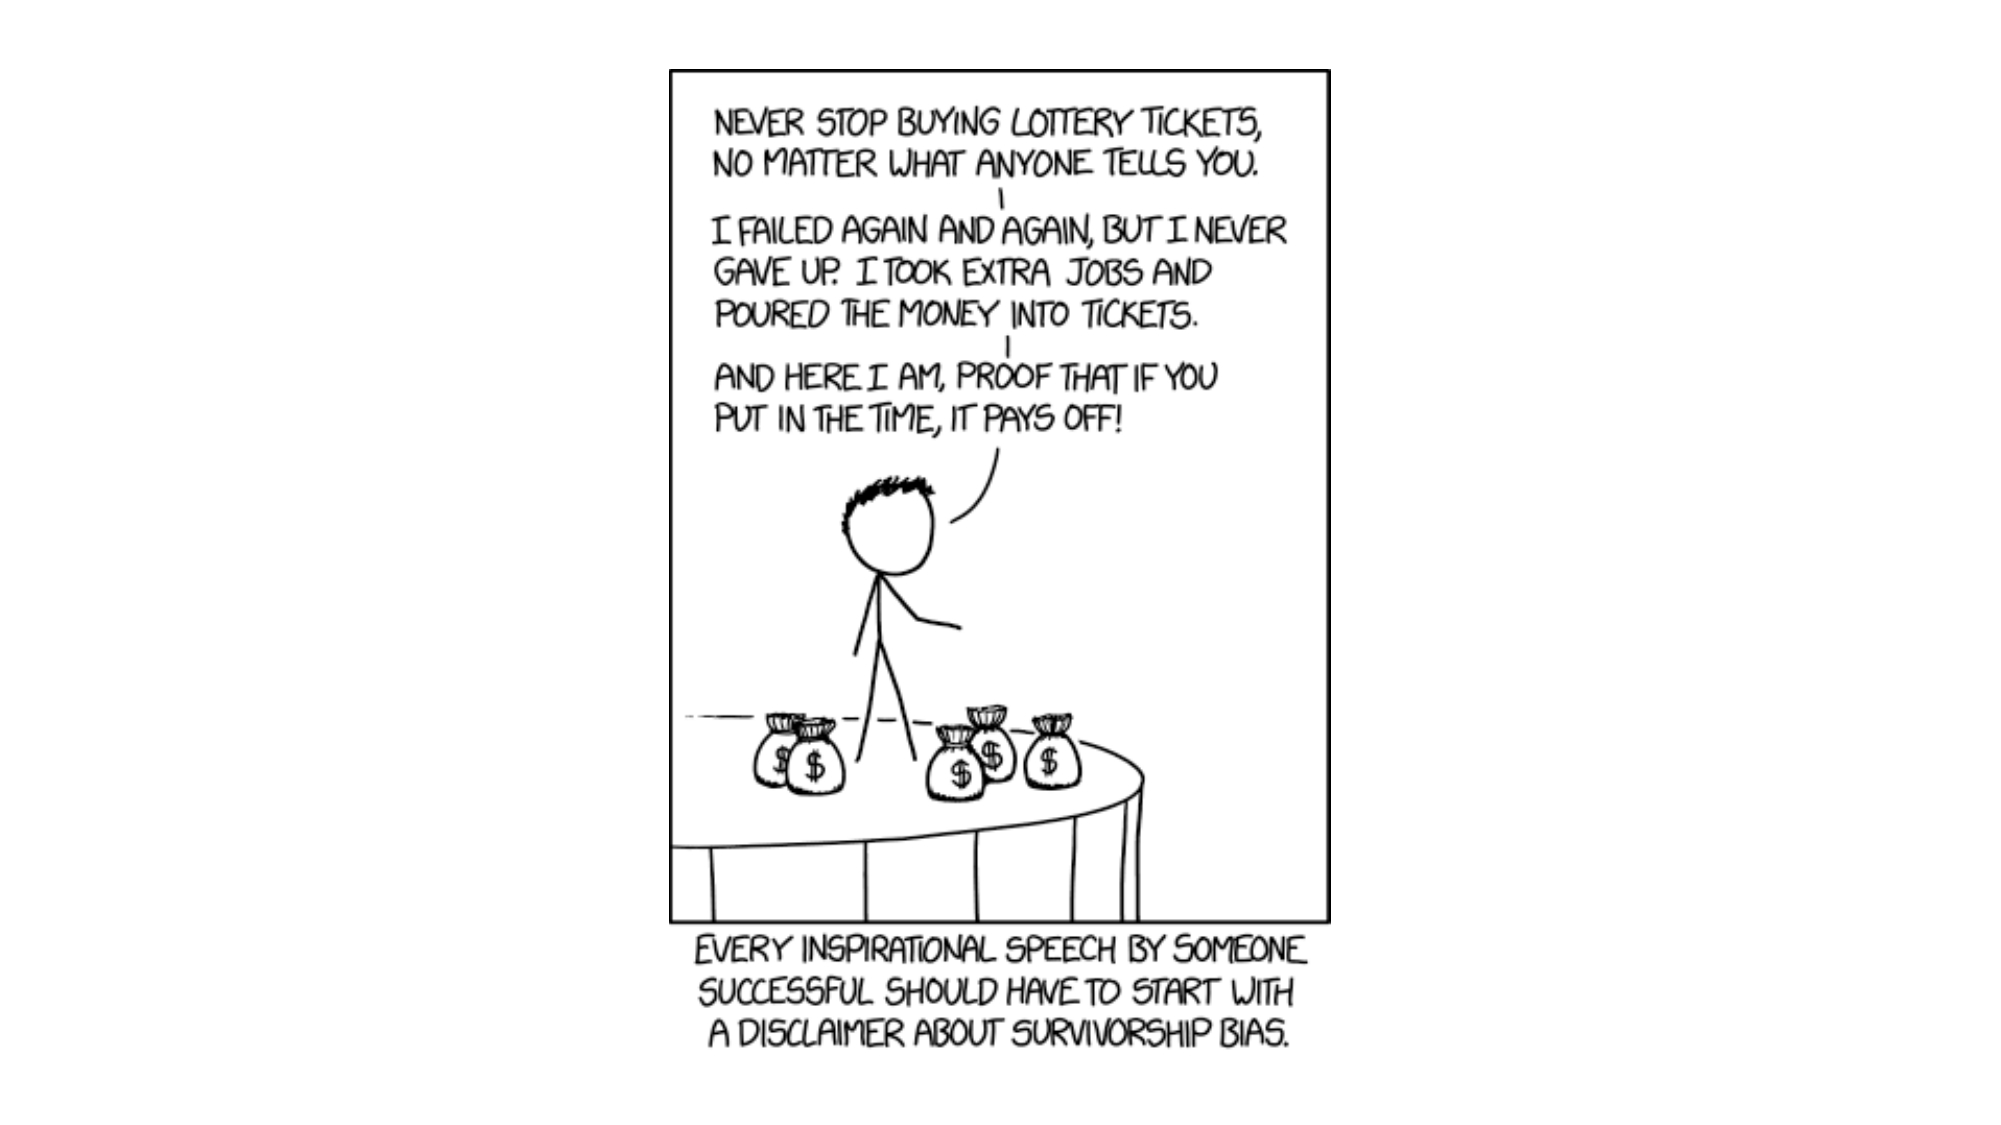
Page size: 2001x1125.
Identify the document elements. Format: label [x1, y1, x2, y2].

picture [669, 69, 1331, 1056]
